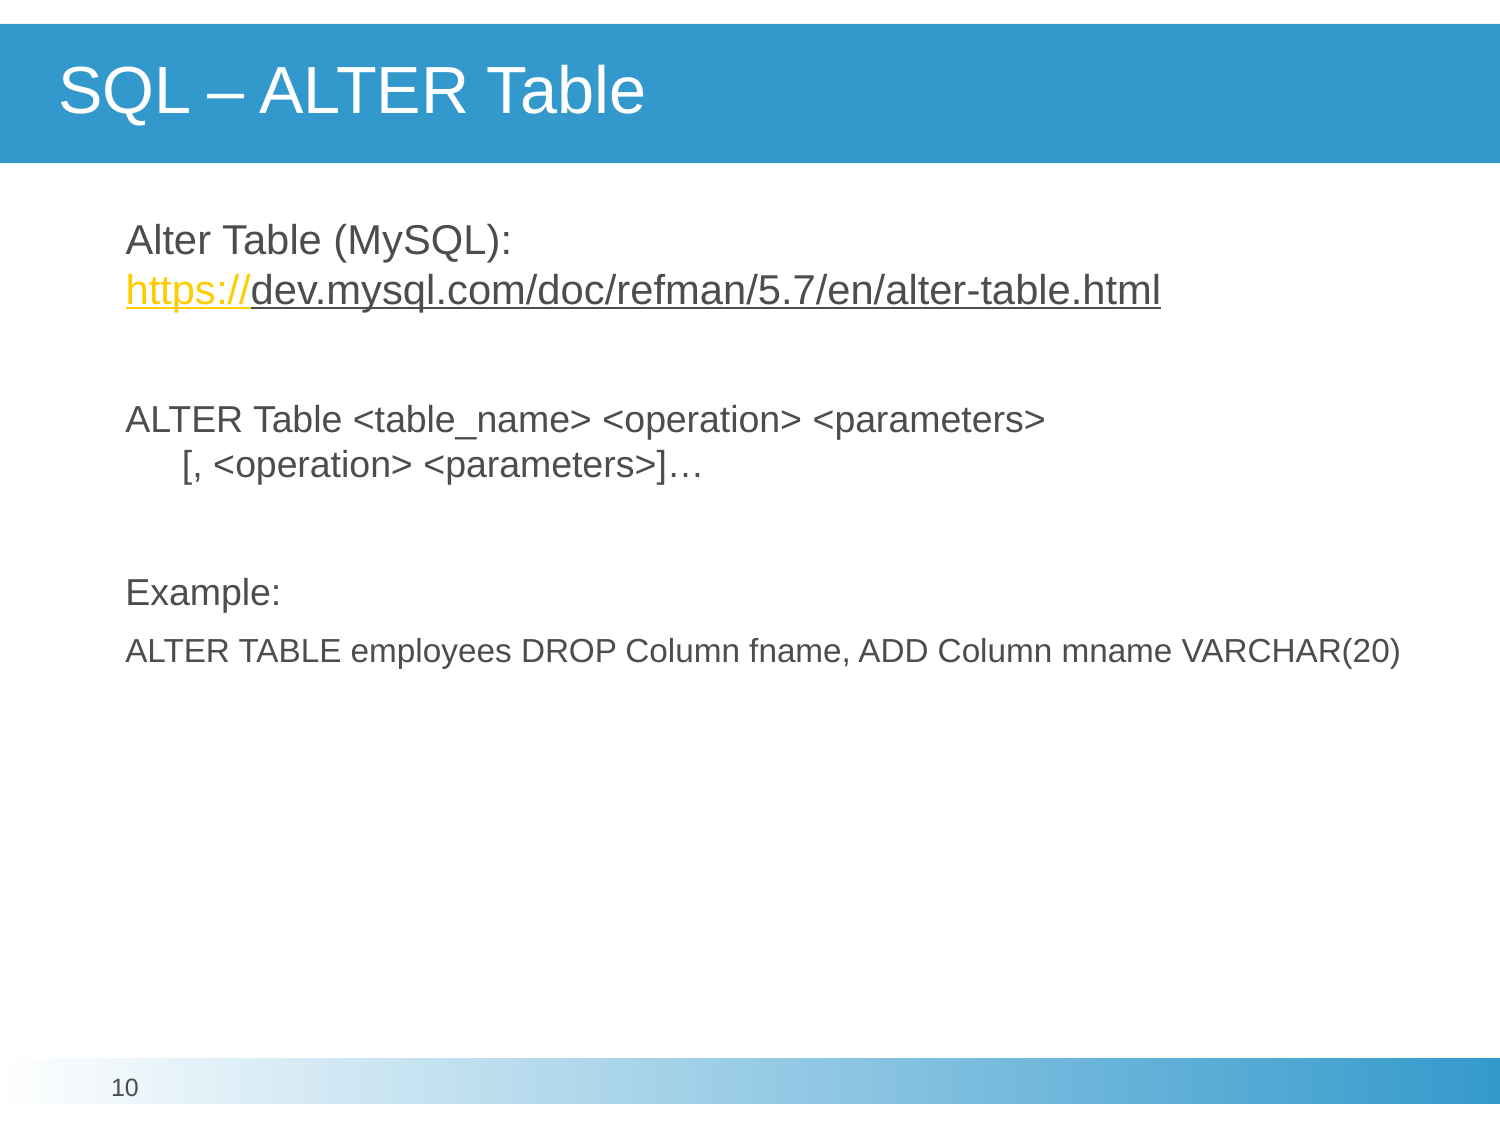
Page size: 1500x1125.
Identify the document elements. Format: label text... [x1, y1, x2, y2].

list Alter Table (MySQL): https://dev.mysql.com/doc/refman/5.7/en/alter-table.html ALTER Table <table_name> <operation> <parameters> [, <operation> <parameters>]… Example: ALTER TABLE employees DROP Column fname, ADD Column mname VARCHAR(20) [125, 212, 1434, 1031]
title SQL – ALTER Table [0, 23, 1500, 164]
slide_number 10 [45, 1074, 205, 1122]
